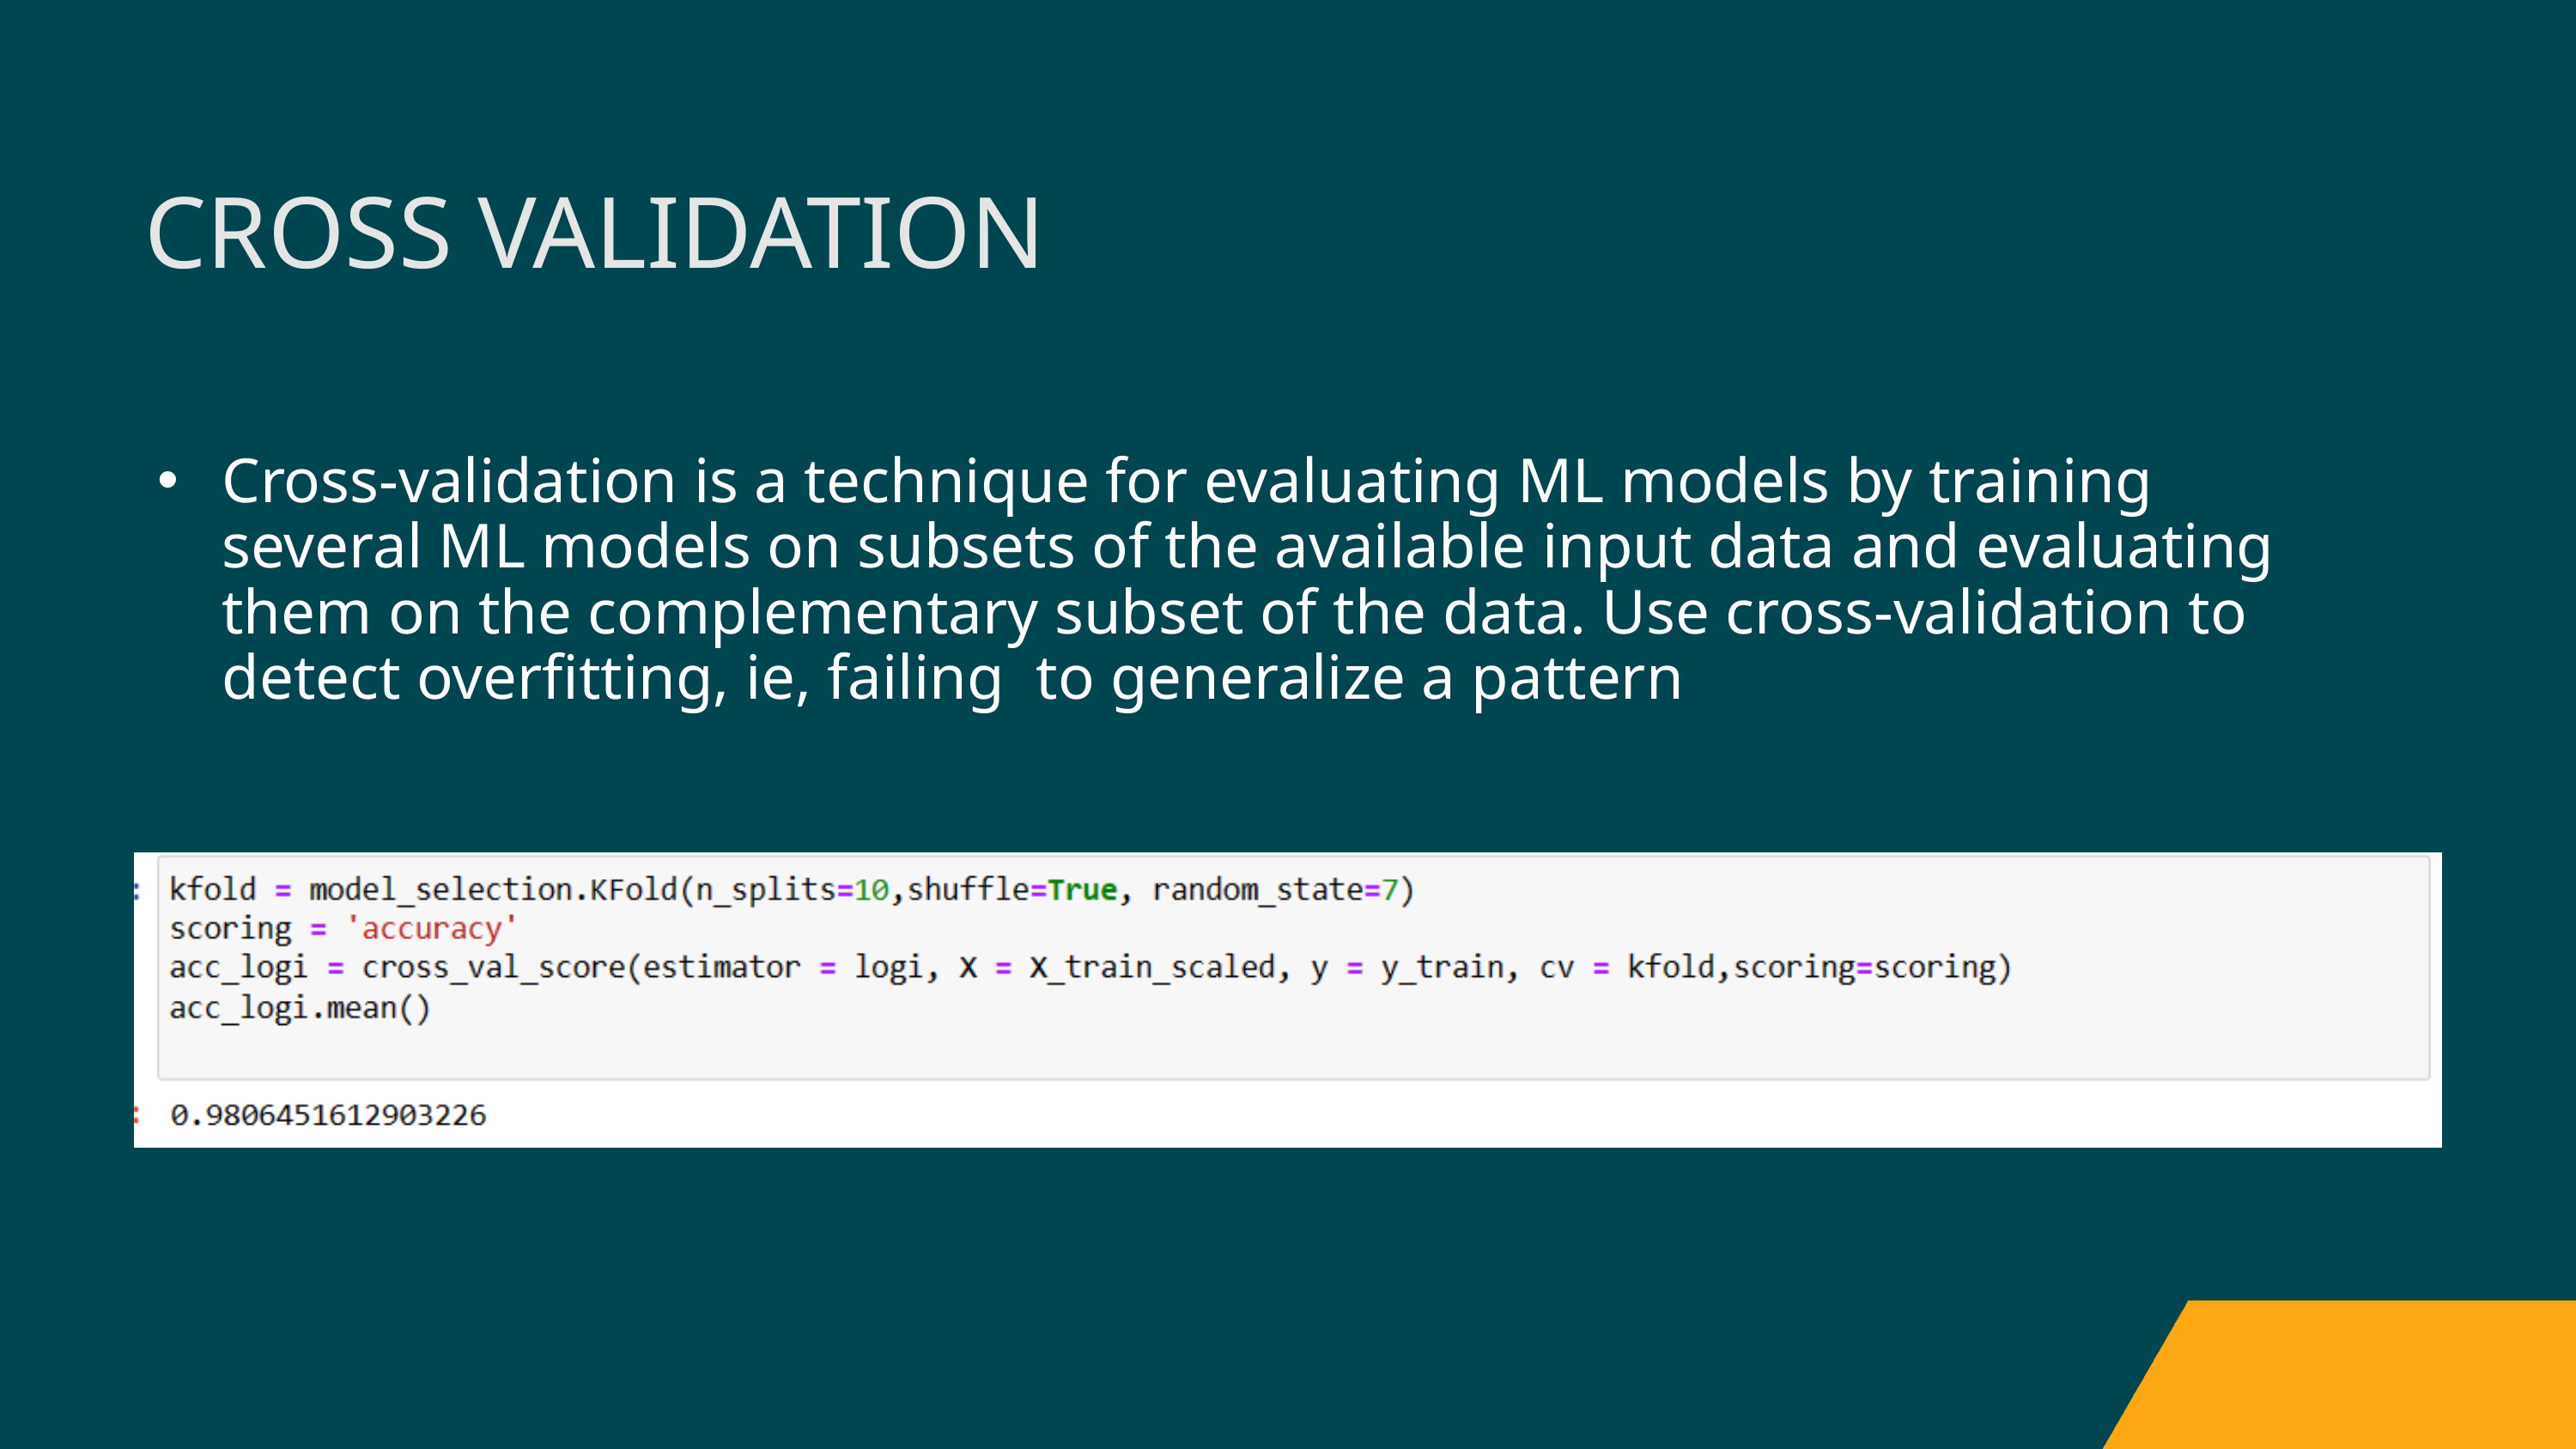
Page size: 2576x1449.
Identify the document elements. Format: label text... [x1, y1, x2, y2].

text_box Cross-validation is a technique for evaluating ML models by training several ML models on subsets of the available input data and evaluating them on the complementary subset of the data. Use cross-validation to detect overfitting, ie, failing to generalize a pattern [144, 443, 2308, 719]
picture [134, 852, 2442, 1148]
text_box [1879, 1300, 2576, 1449]
text_box CROSS VALIDATION [144, 179, 1373, 288]
